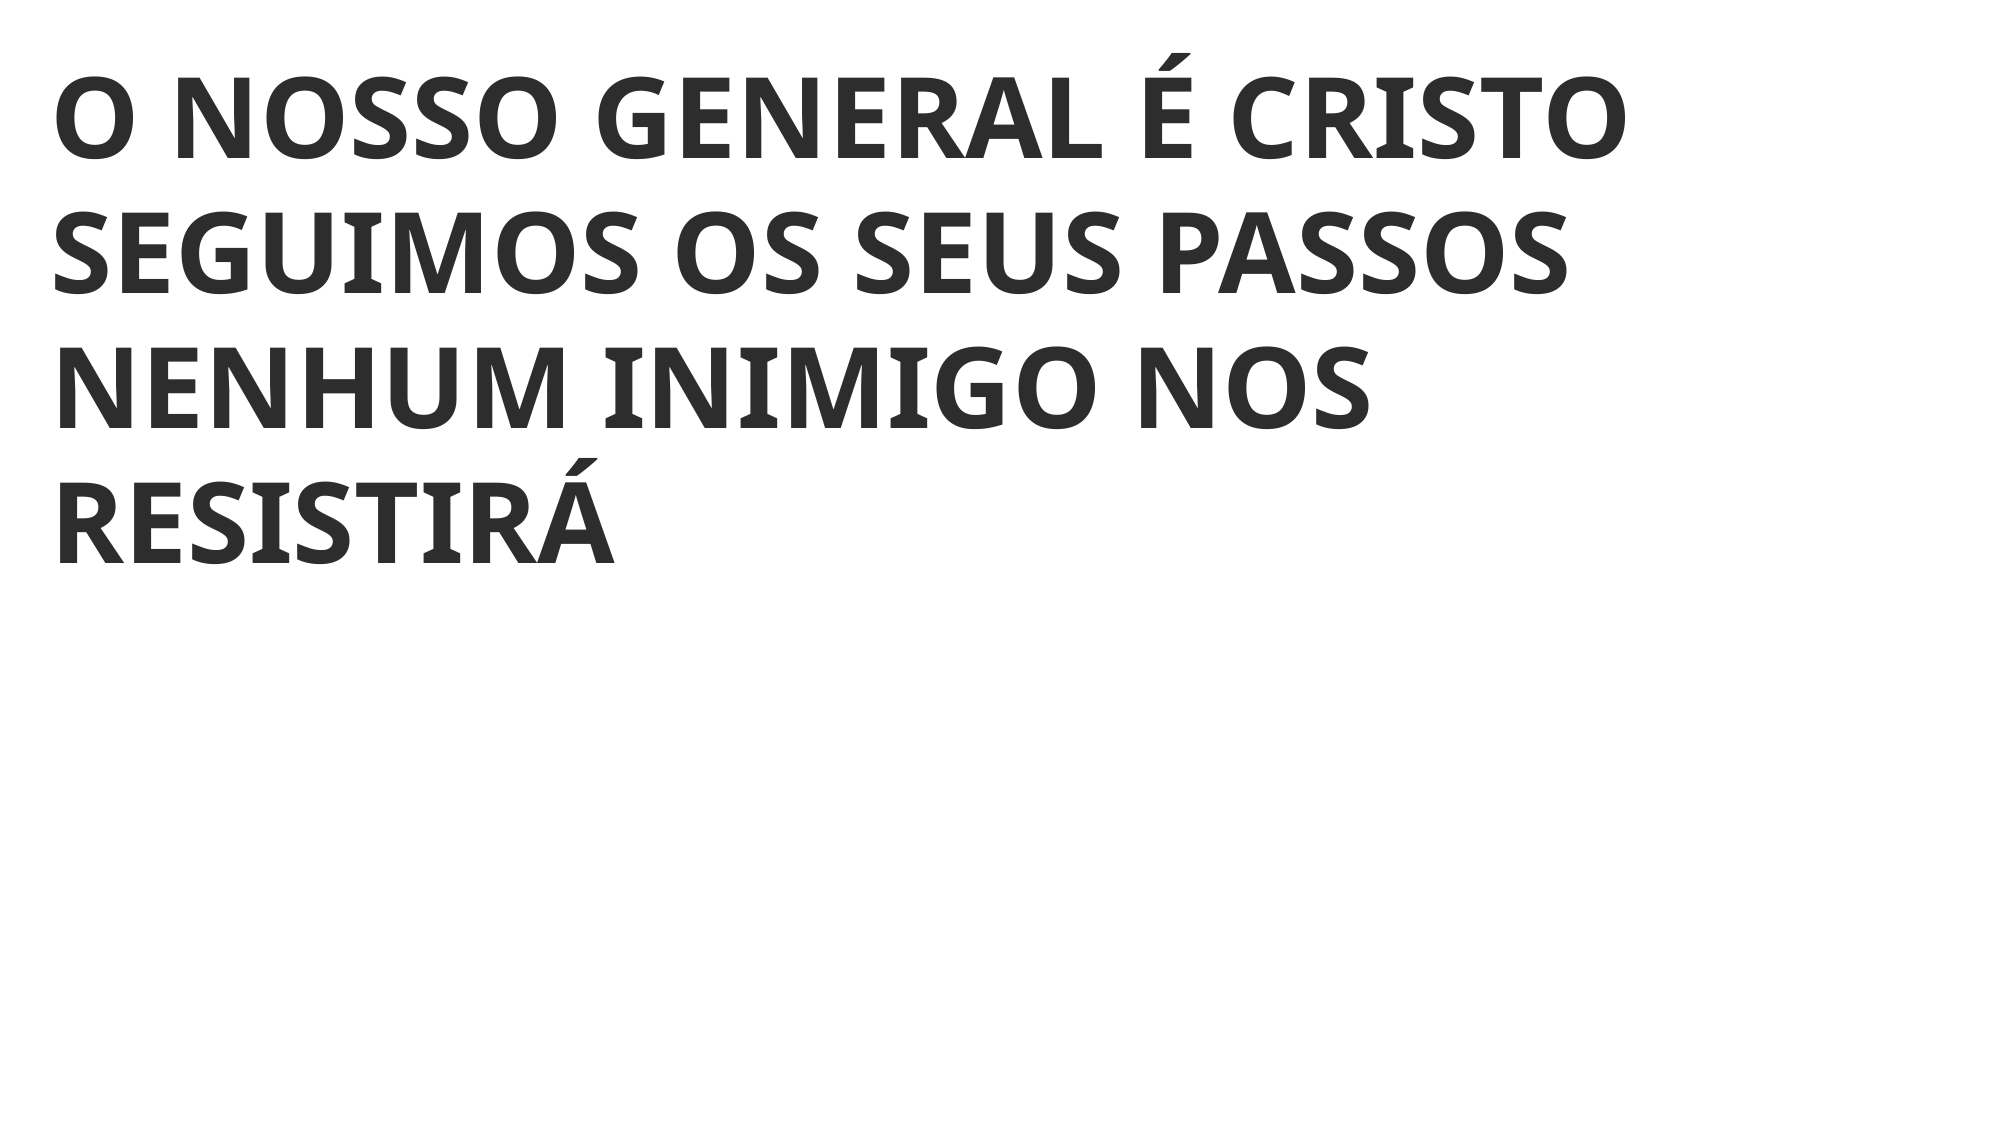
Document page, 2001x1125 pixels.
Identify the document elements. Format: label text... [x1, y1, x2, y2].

text_box O NOSSO GENERAL É CRISTO SEGUIMOS OS SEUS PASSOS NENHUM INIMIGO NOS RESISTIRÁ [35, 38, 1892, 594]
